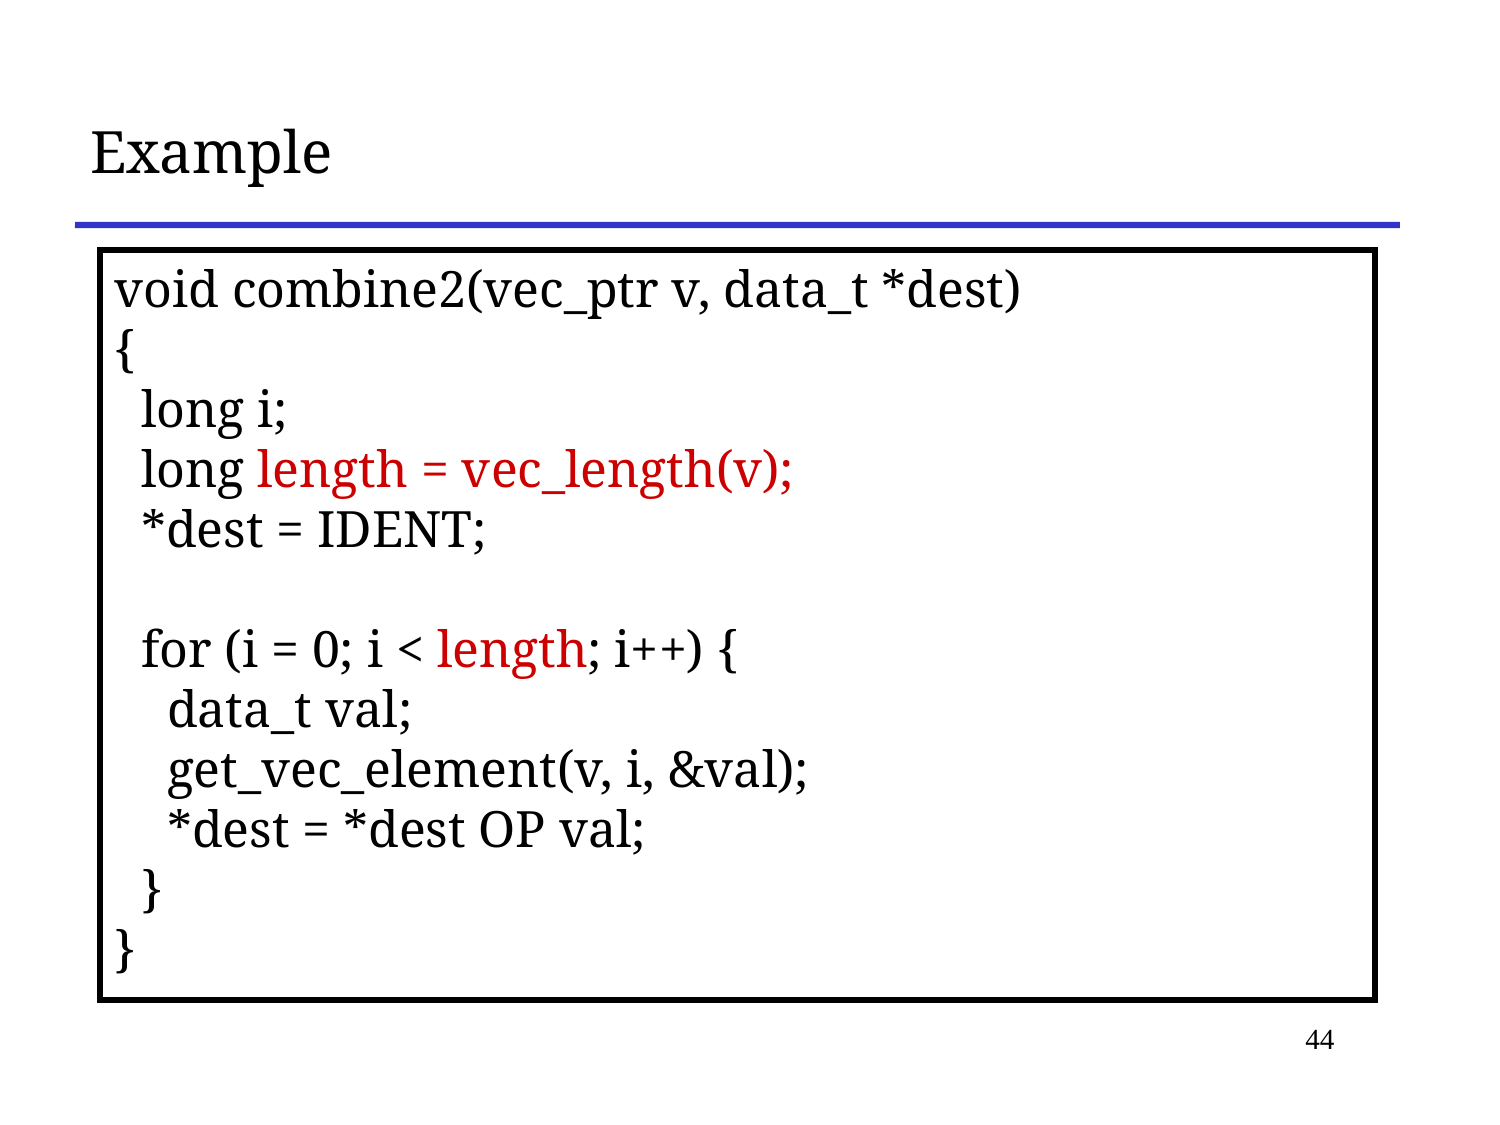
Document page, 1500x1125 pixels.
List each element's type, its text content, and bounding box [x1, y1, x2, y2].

title Example [75, 75, 1400, 225]
list void combine2(vec_ptr v, data_t *dest) { long i; long length = vec_length(v); *dest = IDENT; for (i = 0; i < length; i++) { data_t val; get_vec_element(v, i, &val); *dest = *dest OP val; } } [99, 249, 1375, 1000]
slide_number 44 [1137, 1012, 1351, 1088]
